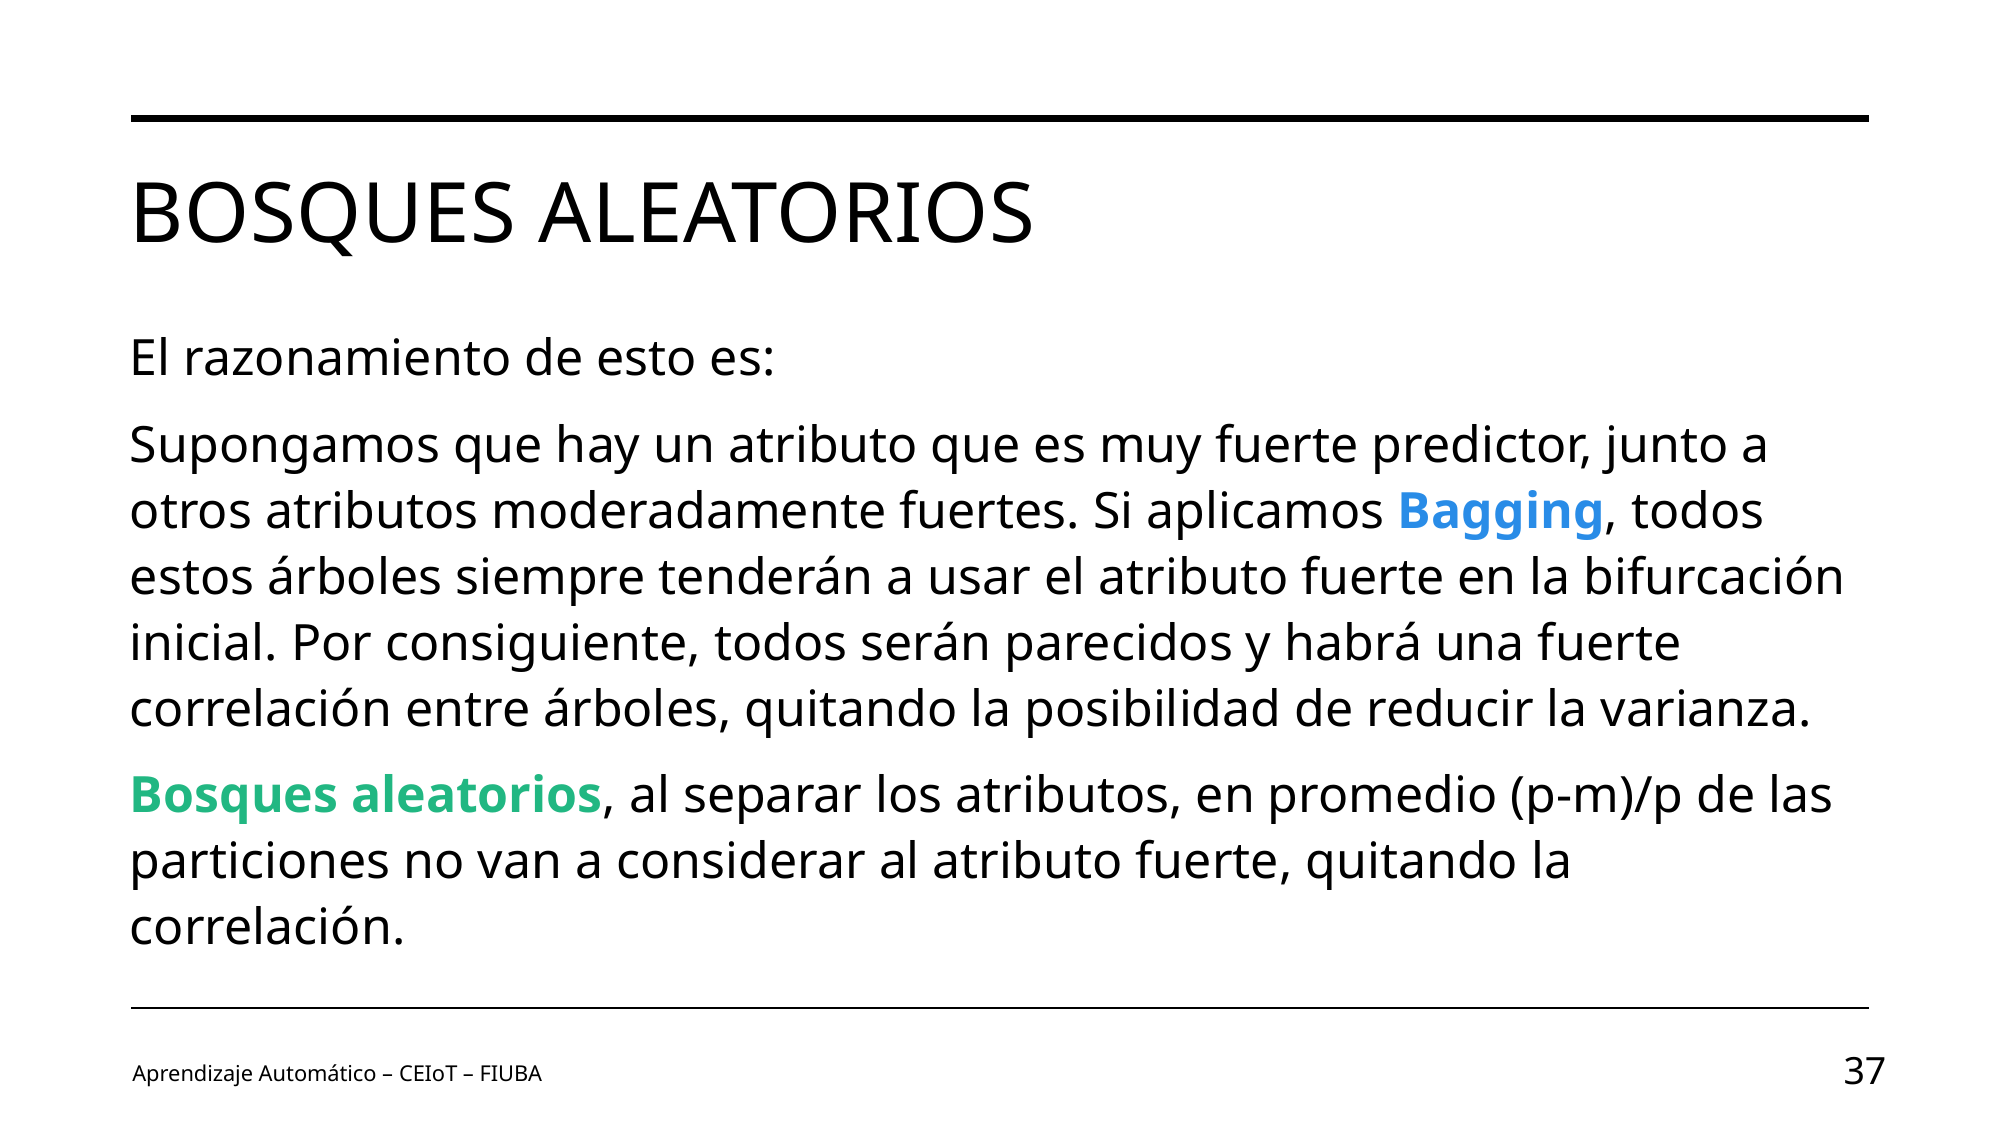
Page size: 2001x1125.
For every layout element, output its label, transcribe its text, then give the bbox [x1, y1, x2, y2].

footer Aprendizaje Automático – CEIoT – FIUBA [117, 1042, 862, 1103]
slide_number 37 [1791, 1042, 1902, 1103]
title Bosques Aleatorios [114, 151, 1869, 290]
list El razonamiento de esto es: Supongamos que hay un atributo que es muy fuerte predictor, junto a otros atributos moderadamente fuertes. Si aplicamos Bagging, todos estos árboles siempre tenderán a usar el atributo fuerte en la bifurcación inicial. Por consiguiente, todos serán parecidos y habrá una fuerte correlación entre árboles, quitando la posibilidad de reducir la varianza. Bosques aleatorios, al separar los atributos, en promedio (p-m)/p de las particiones no van a considerar al atributo fuerte, quitando la correlación. [114, 311, 1869, 990]
